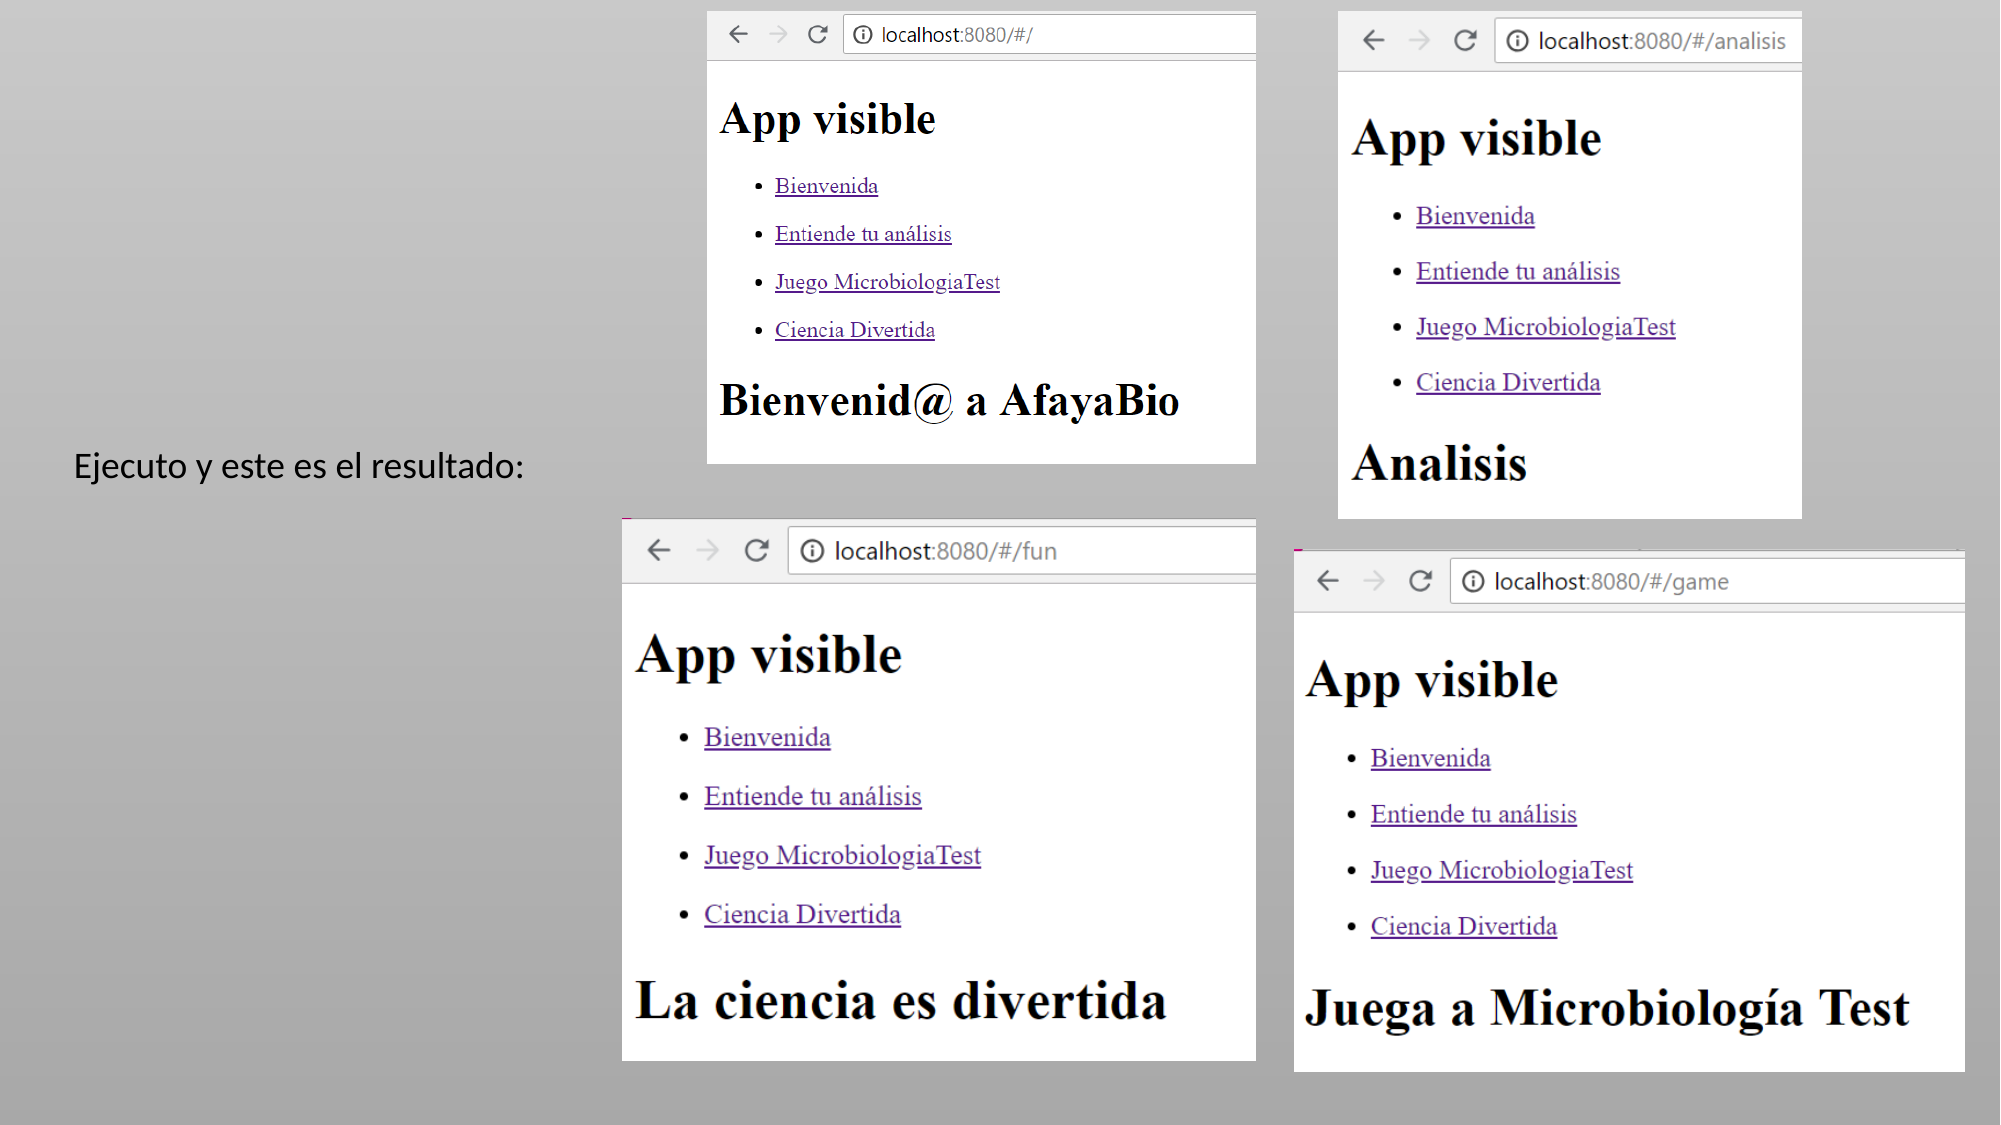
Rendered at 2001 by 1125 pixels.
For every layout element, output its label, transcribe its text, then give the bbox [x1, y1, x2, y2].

picture [622, 518, 1256, 1061]
picture [707, 11, 1256, 464]
text_box Ejecuto y este es el resultado: [59, 433, 1338, 494]
picture [1294, 549, 1965, 1072]
picture [1338, 11, 1802, 519]
